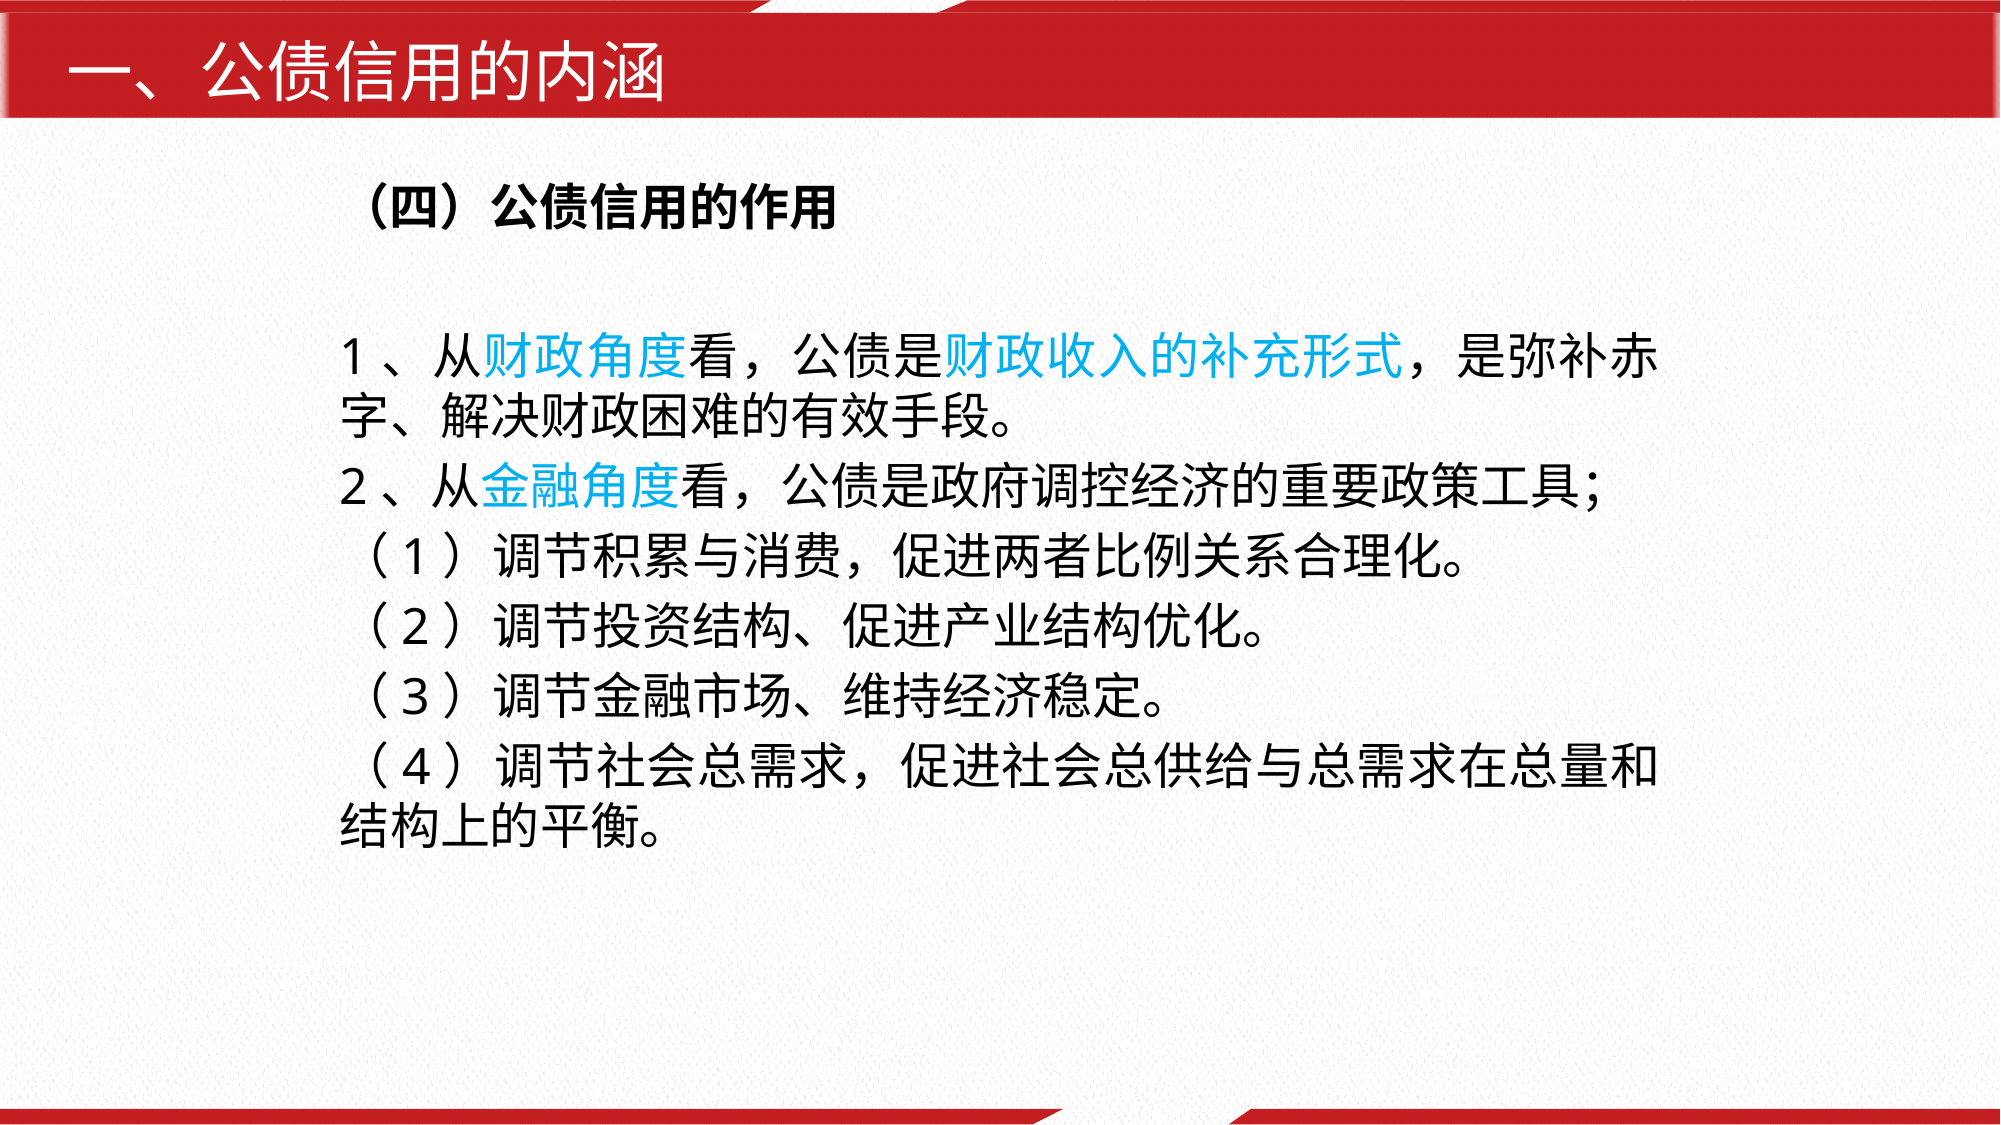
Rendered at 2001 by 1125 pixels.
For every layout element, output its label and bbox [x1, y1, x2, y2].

picture [0, 12, 2000, 118]
text_box [0, 0, 2000, 12]
text_box [0, 118, 2000, 1125]
